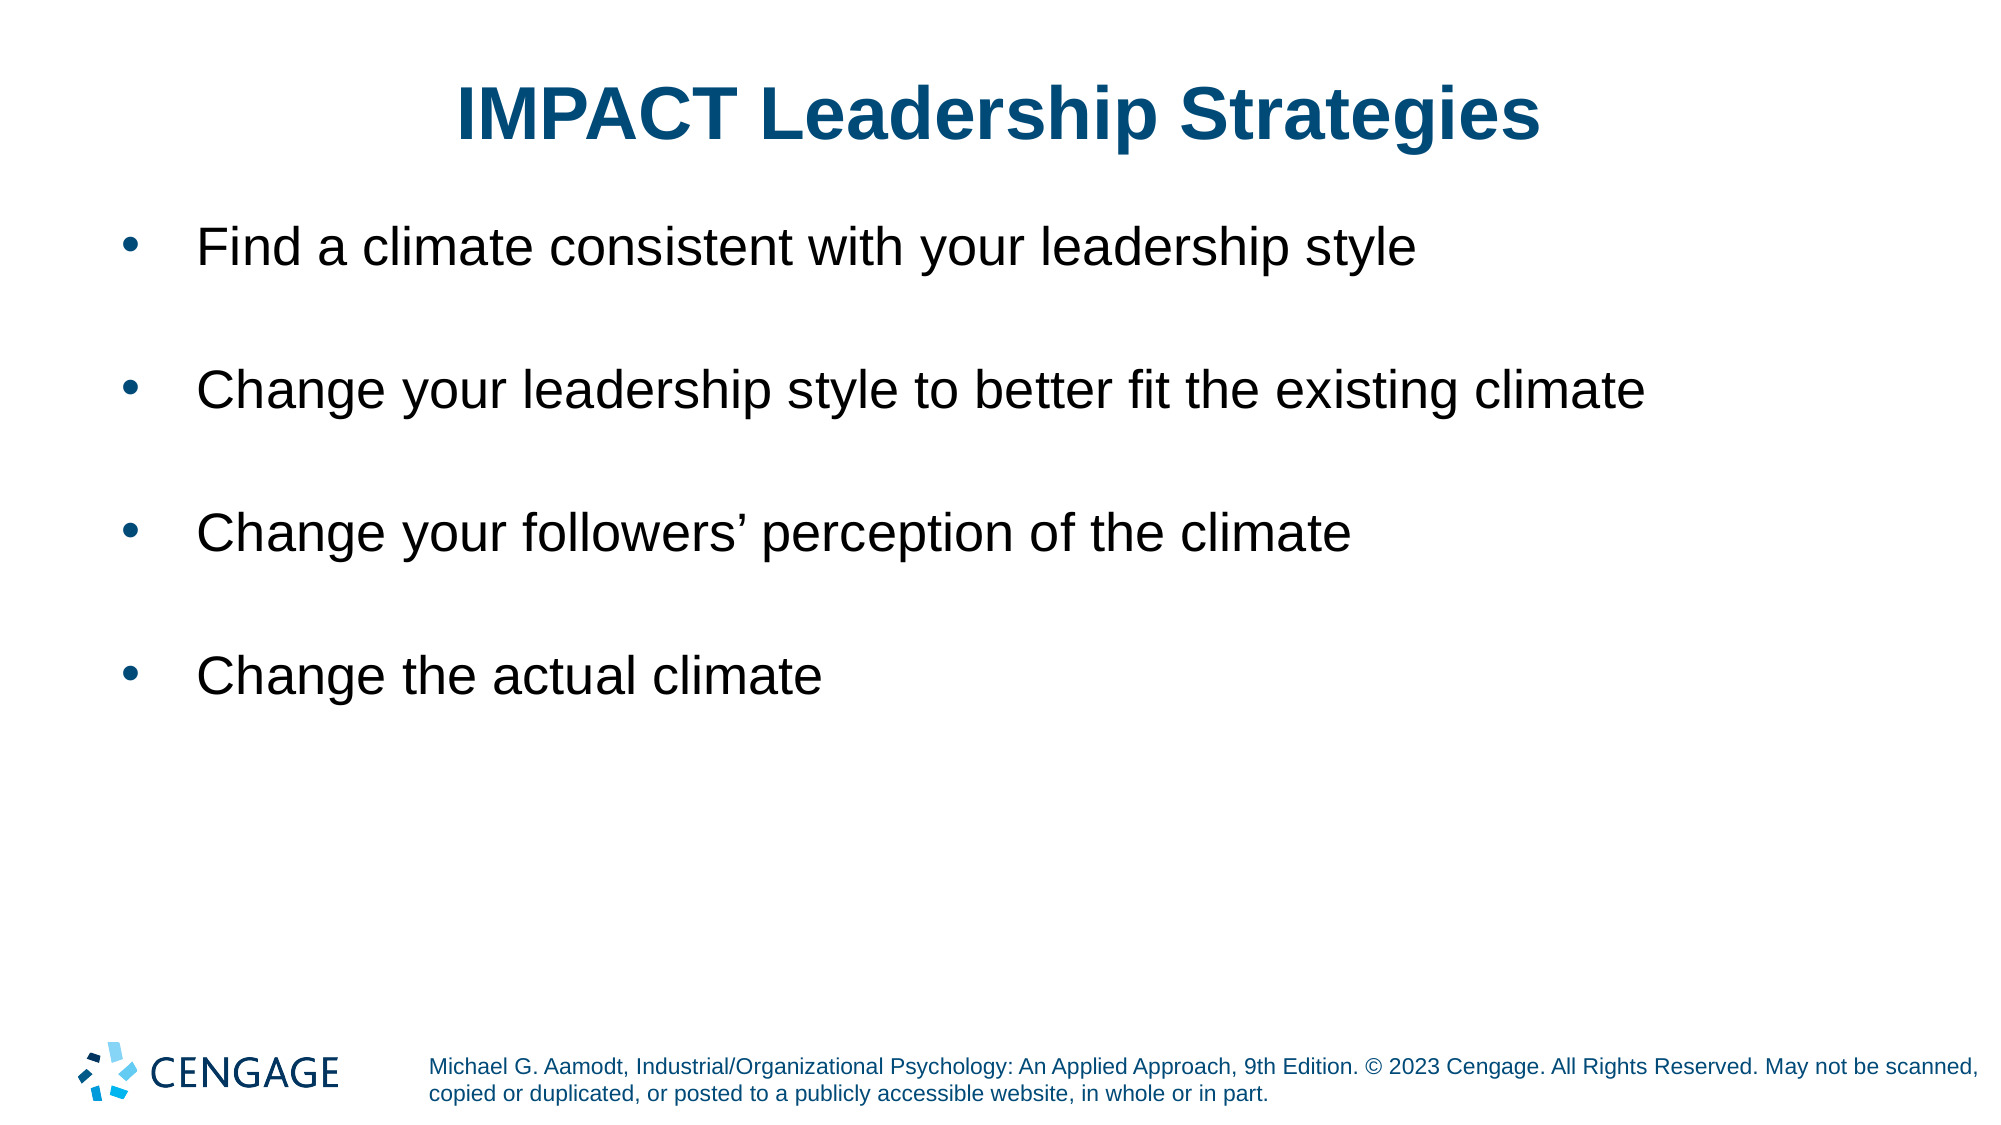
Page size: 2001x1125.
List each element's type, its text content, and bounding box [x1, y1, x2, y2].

list Find a climate consistent with your leadership style Change your leadership style to better fit the existing climate Change your followers’ perception of the climate Change the actual climate [121, 211, 1880, 1000]
title IMPACT Leadership Strategies [137, 59, 1863, 171]
picture [78, 1042, 338, 1101]
